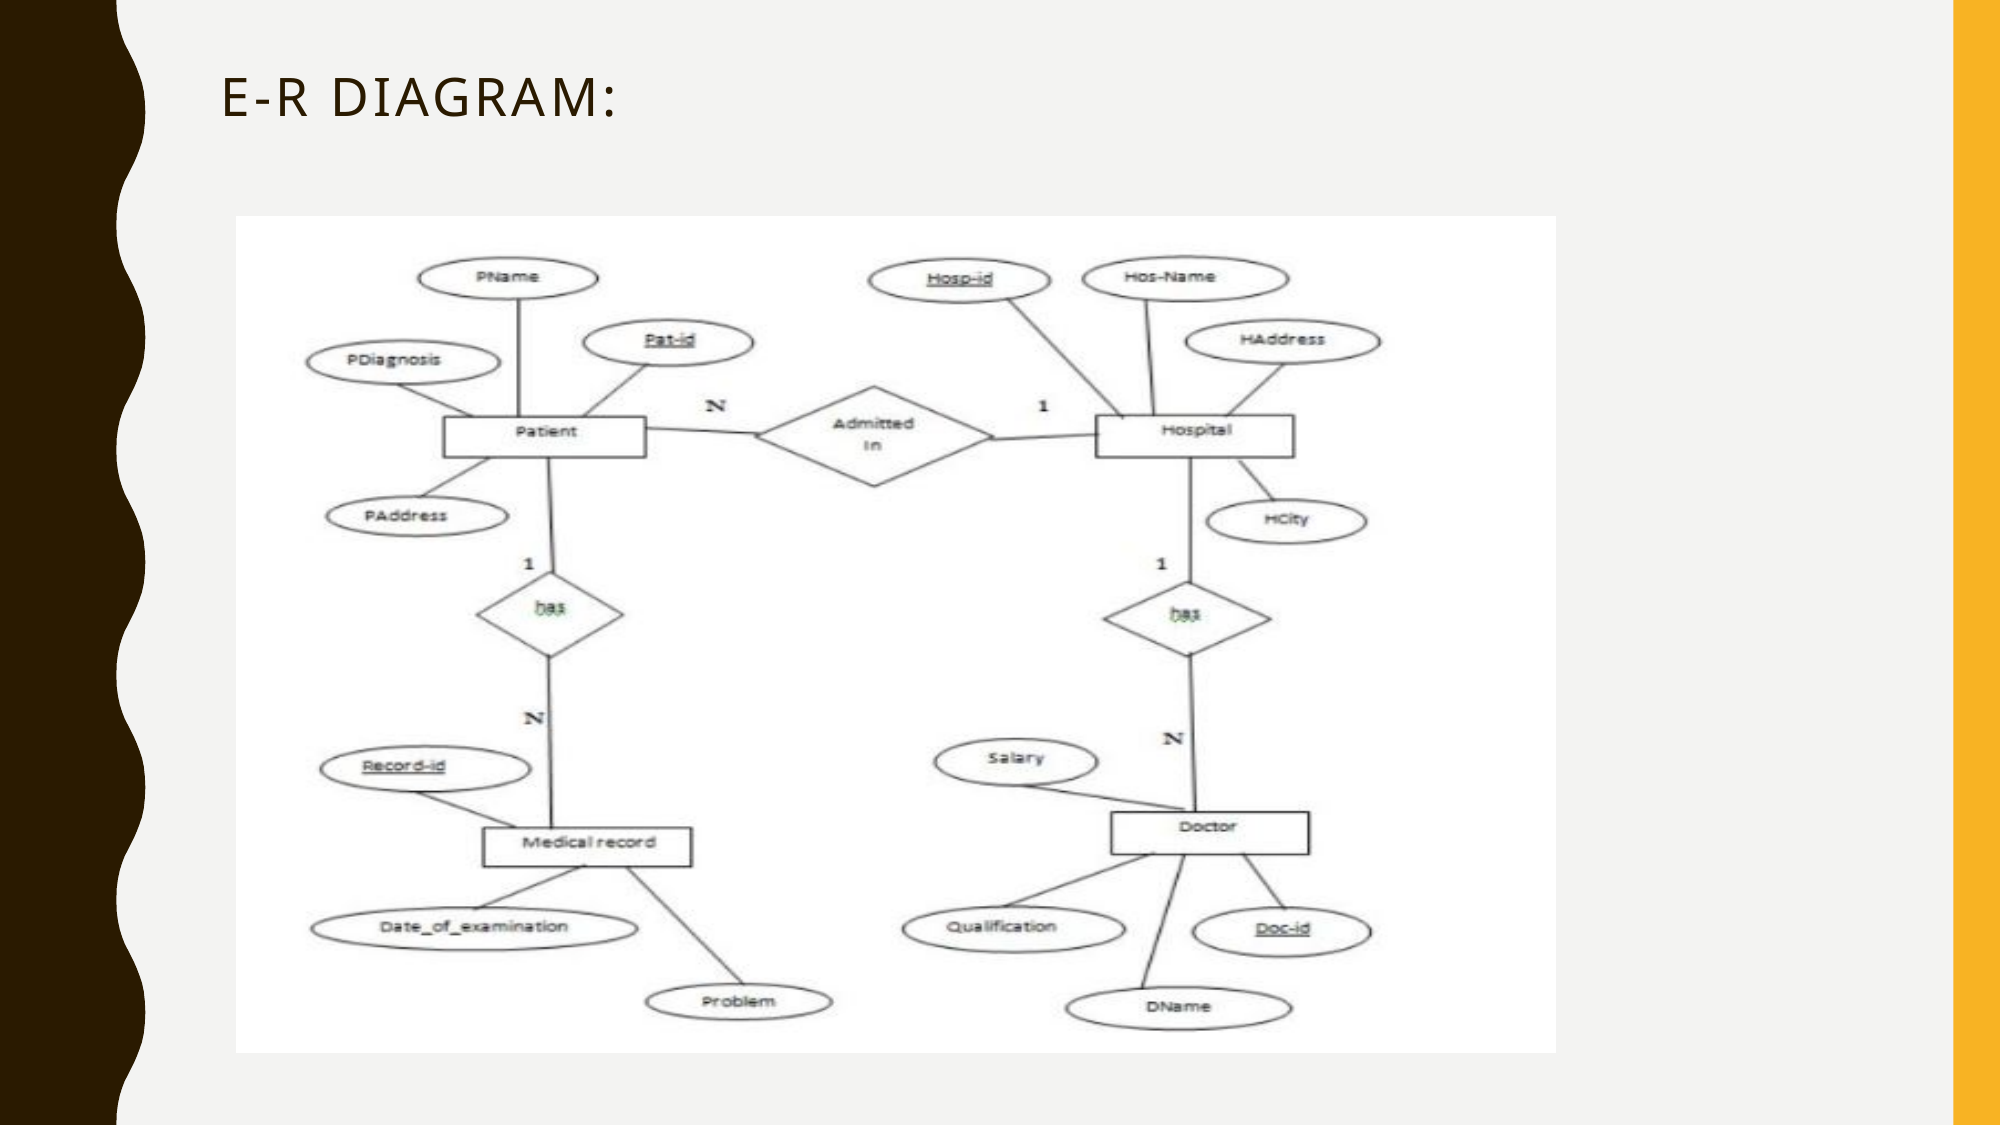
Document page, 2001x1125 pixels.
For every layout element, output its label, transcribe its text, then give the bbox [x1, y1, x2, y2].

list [236, 216, 1556, 1053]
title E-R Diagram: [205, 62, 1875, 201]
